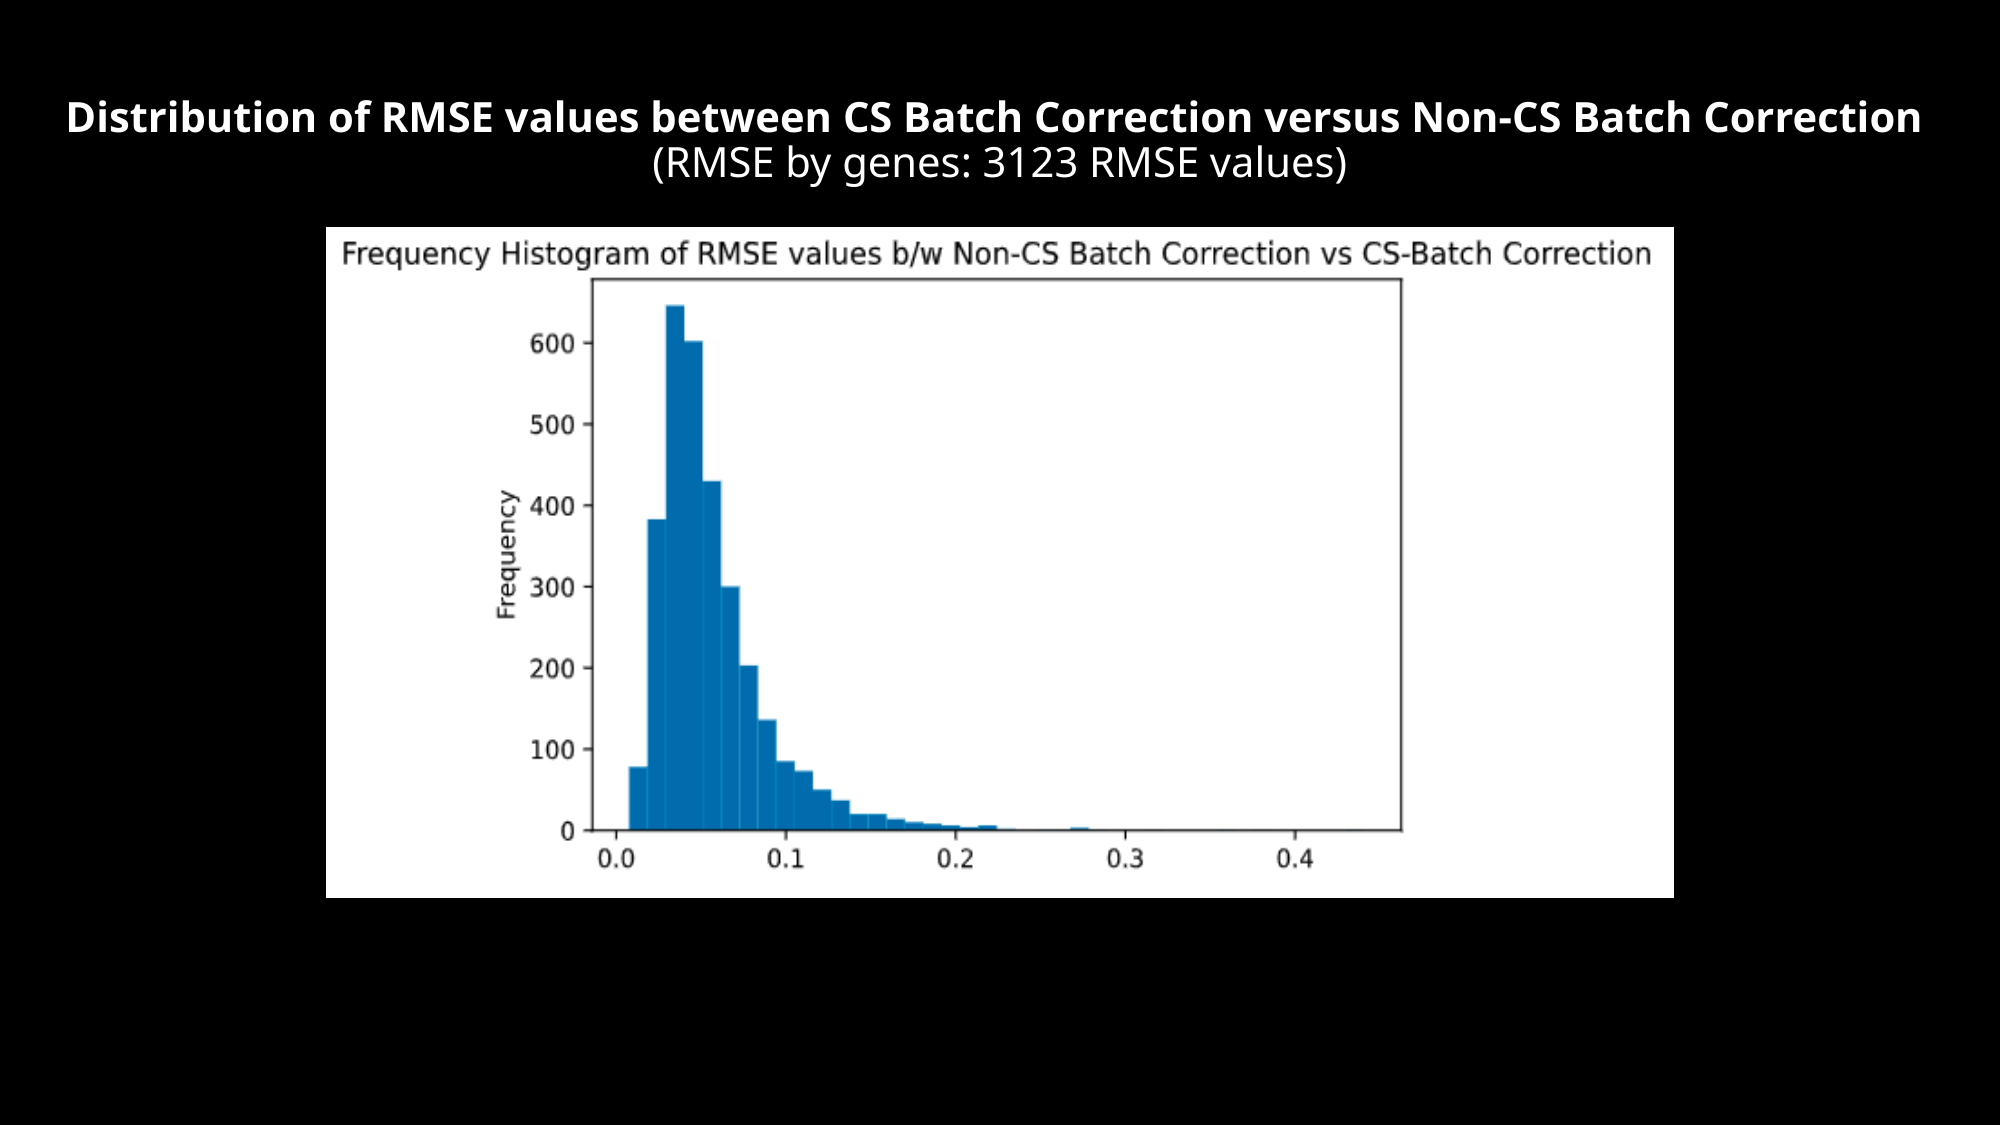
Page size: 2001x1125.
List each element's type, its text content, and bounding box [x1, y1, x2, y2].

title Distribution of RMSE values between CS Batch Correction versus Non-CS Batch Correction (RMSE by genes: 3123 RMSE values) [40, 32, 1960, 251]
picture [326, 227, 1674, 898]
